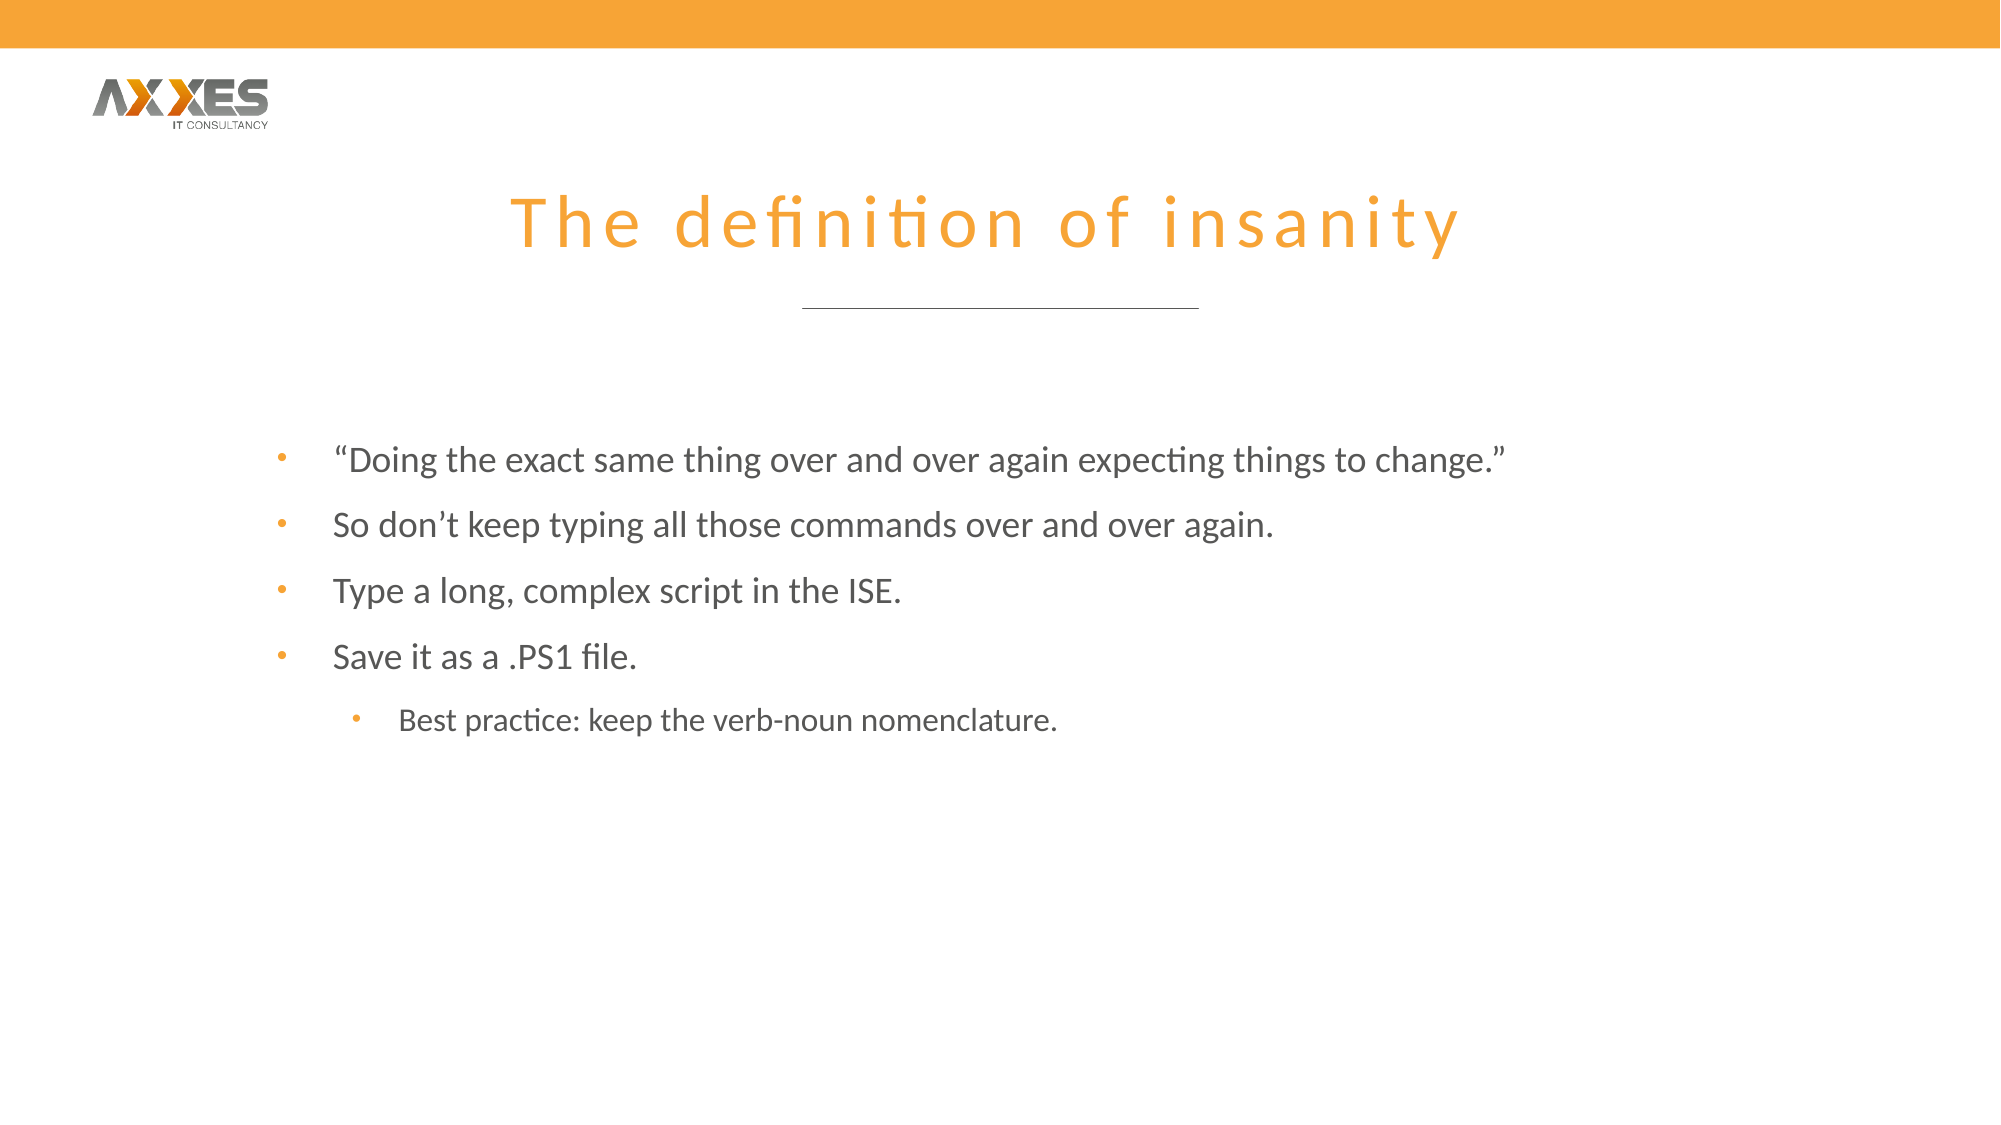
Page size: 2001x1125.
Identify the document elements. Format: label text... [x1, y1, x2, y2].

list “Doing the exact same thing over and over again expecting things to change.” So don’t keep typing all those commands over and over again. Type a long, complex script in the ISE. Save it as a .PS1 file. Best practice: keep the verb-noun nomenclature. [261, 427, 1710, 988]
picture [92, 79, 268, 129]
title The definition of insanity [267, 159, 1705, 276]
